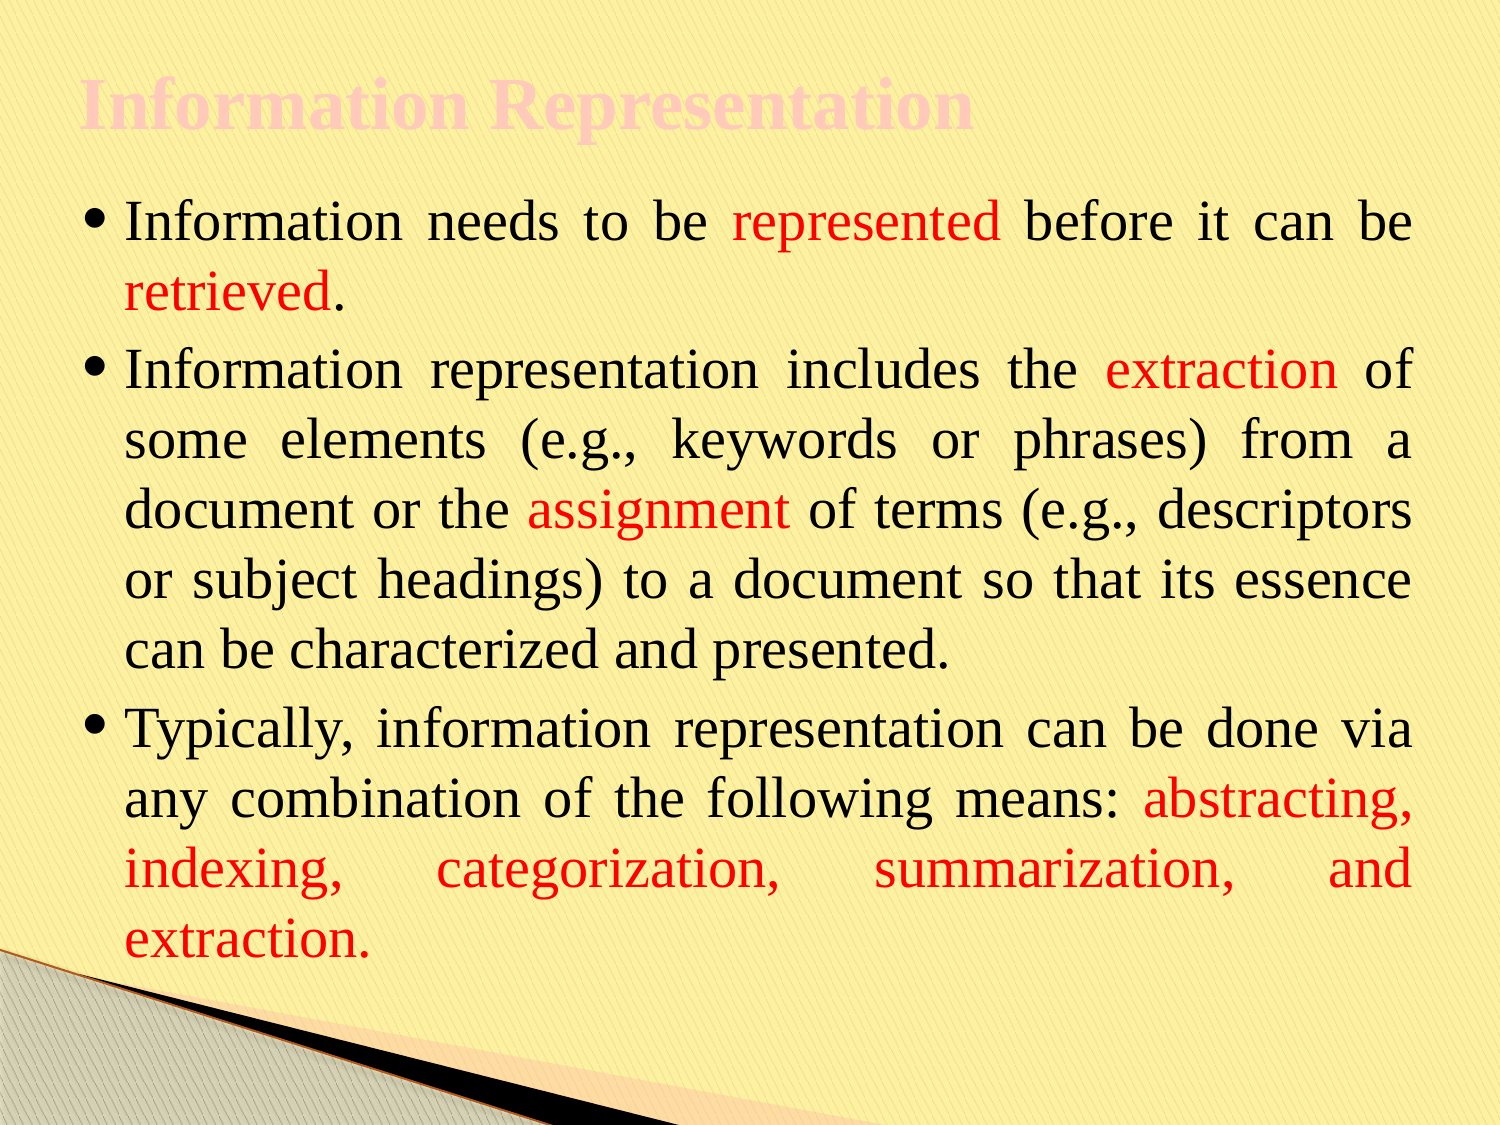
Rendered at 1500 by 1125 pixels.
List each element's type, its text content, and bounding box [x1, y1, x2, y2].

list Information needs to be represented before it can be retrieved. Information representation includes the extraction of some elements (e.g., keywords or phrases) from a document or the assignment of terms (e.g., descriptors or subject headings) to a document so that its essence can be characterized and presented. Typically, information representation can be done via any combination of the following means: abstracting, indexing, categorization, summarization, and extraction. [50, 174, 1429, 1075]
title Information Representation [64, 24, 1415, 174]
